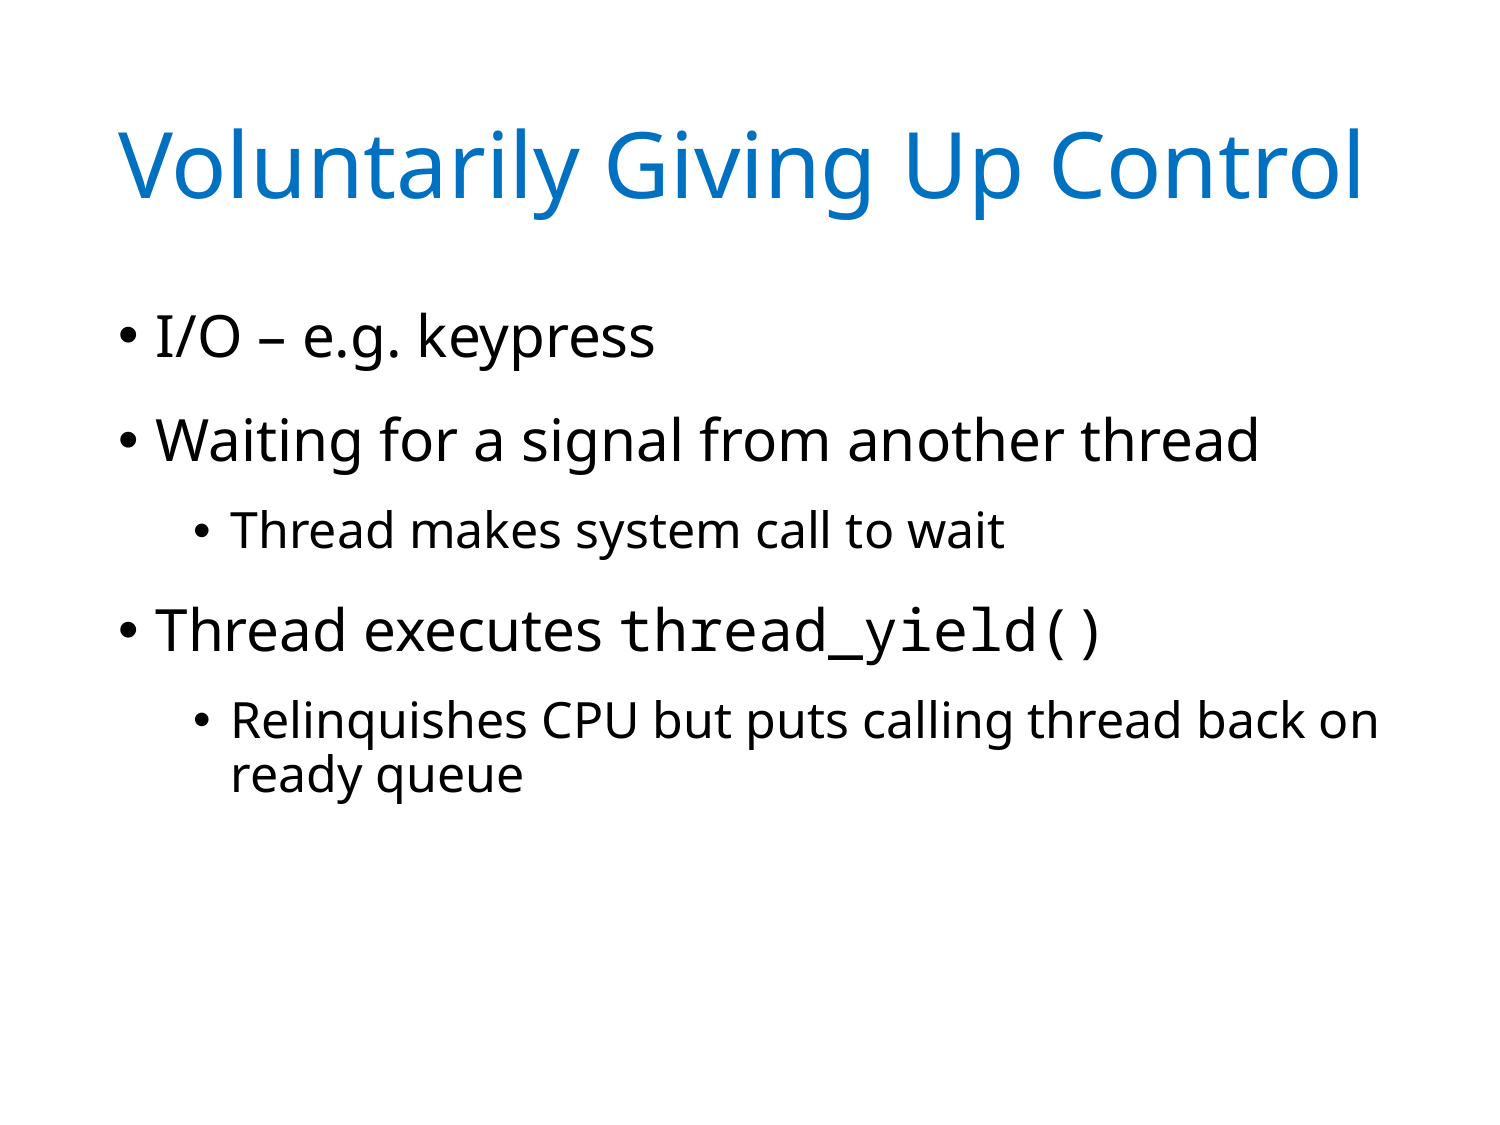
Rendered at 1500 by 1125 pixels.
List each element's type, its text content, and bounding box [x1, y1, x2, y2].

list I/O – e.g. keypress Waiting for a signal from another thread Thread makes system call to wait Thread executes thread_yield() Relinquishes CPU but puts calling thread back on ready queue [103, 299, 1397, 1014]
title Voluntarily Giving Up Control [103, 59, 1397, 278]
